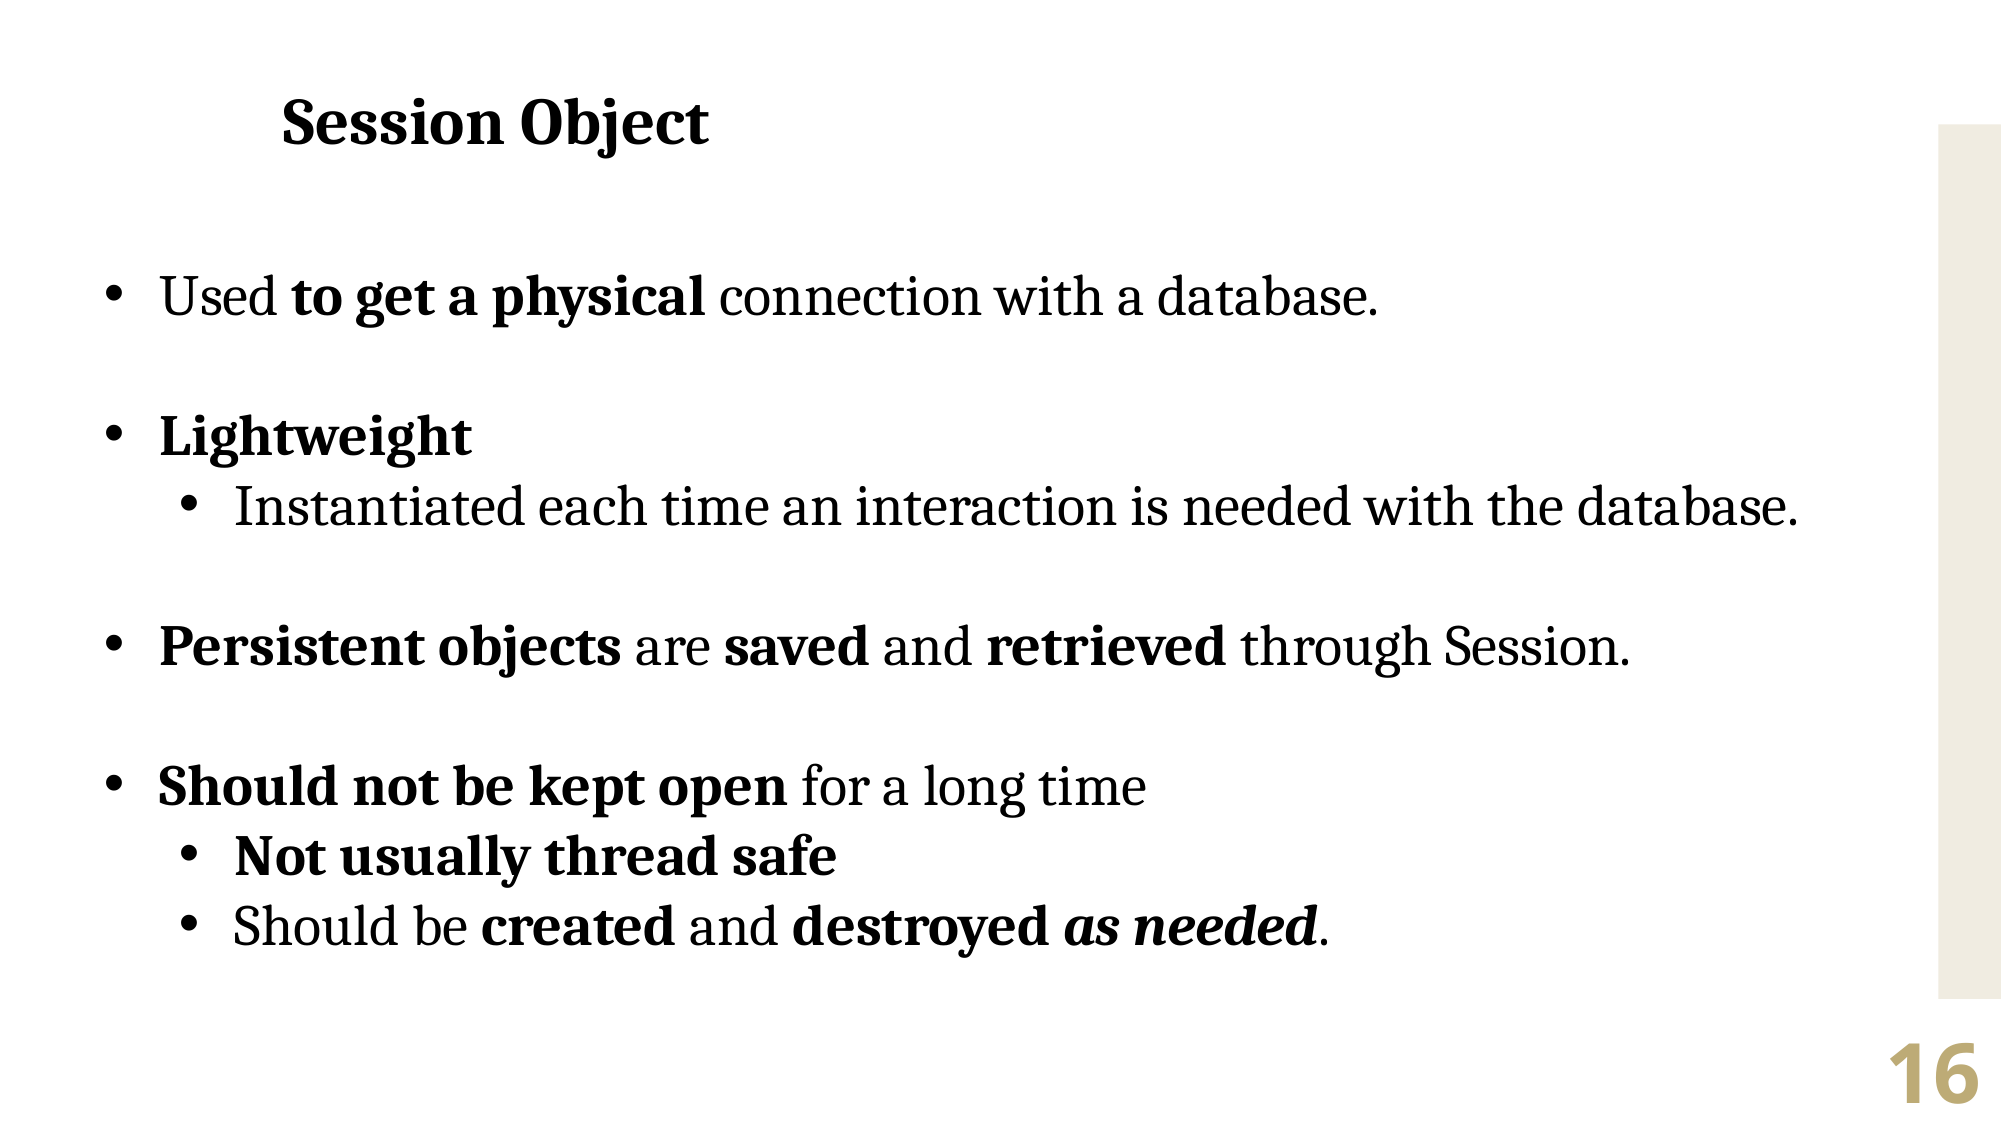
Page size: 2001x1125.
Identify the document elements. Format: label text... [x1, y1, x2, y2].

text_box Used to get a physical connection with a database. Lightweight Instantiated each time an interaction is needed with the database. Persistent objects are saved and retrieved through Session. Should not be kept open for a long time Not usually thread safe Should be created and destroyed as needed. [89, 249, 1899, 965]
text_box Session Object [18, 70, 976, 165]
slide_number 16 [1744, 1028, 1996, 1125]
